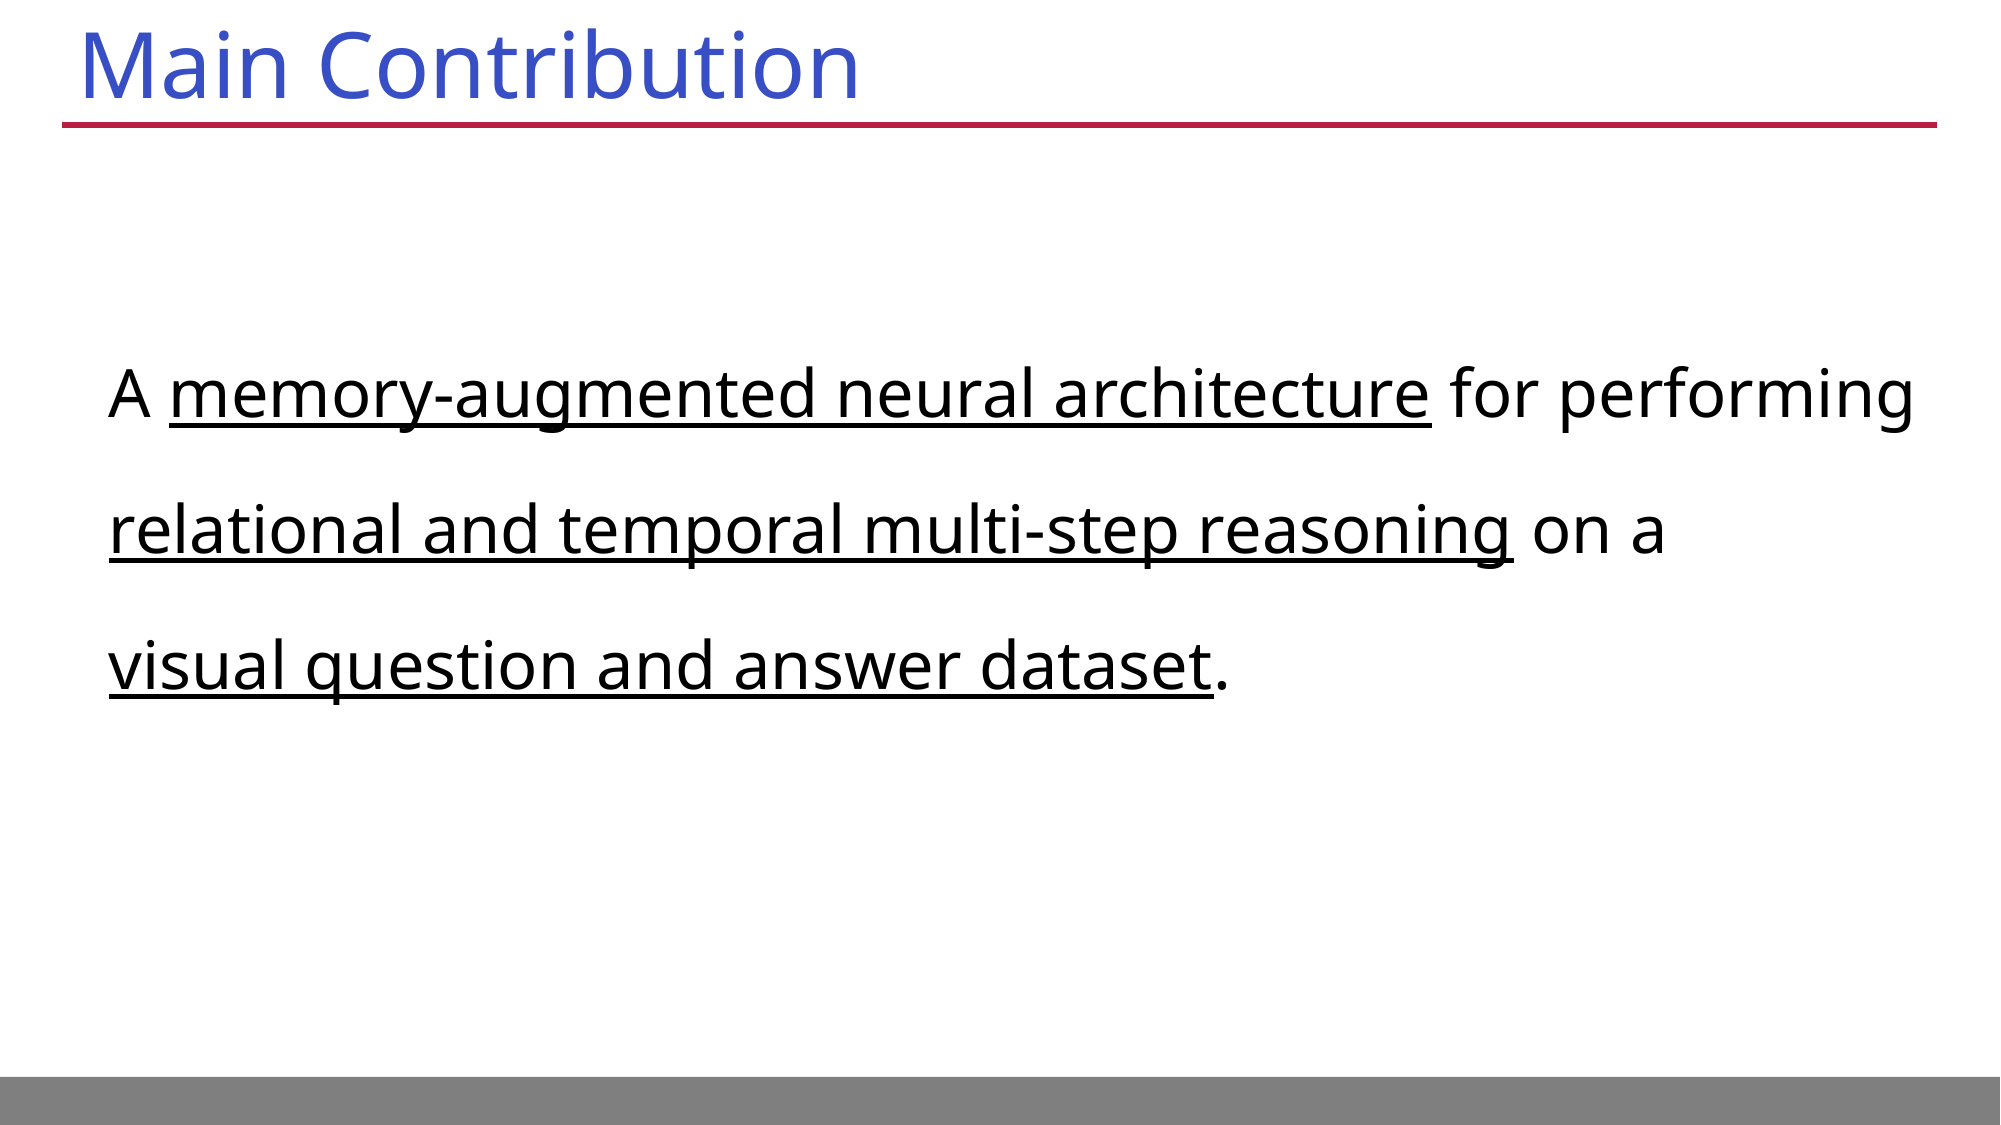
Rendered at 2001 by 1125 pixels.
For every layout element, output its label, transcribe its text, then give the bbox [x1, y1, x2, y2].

title Main Contribution [62, 11, 1938, 122]
list A memory-augmented neural architecture for performing relational and temporal multi-step reasoning on a visual question and answer dataset. [93, 287, 1938, 871]
